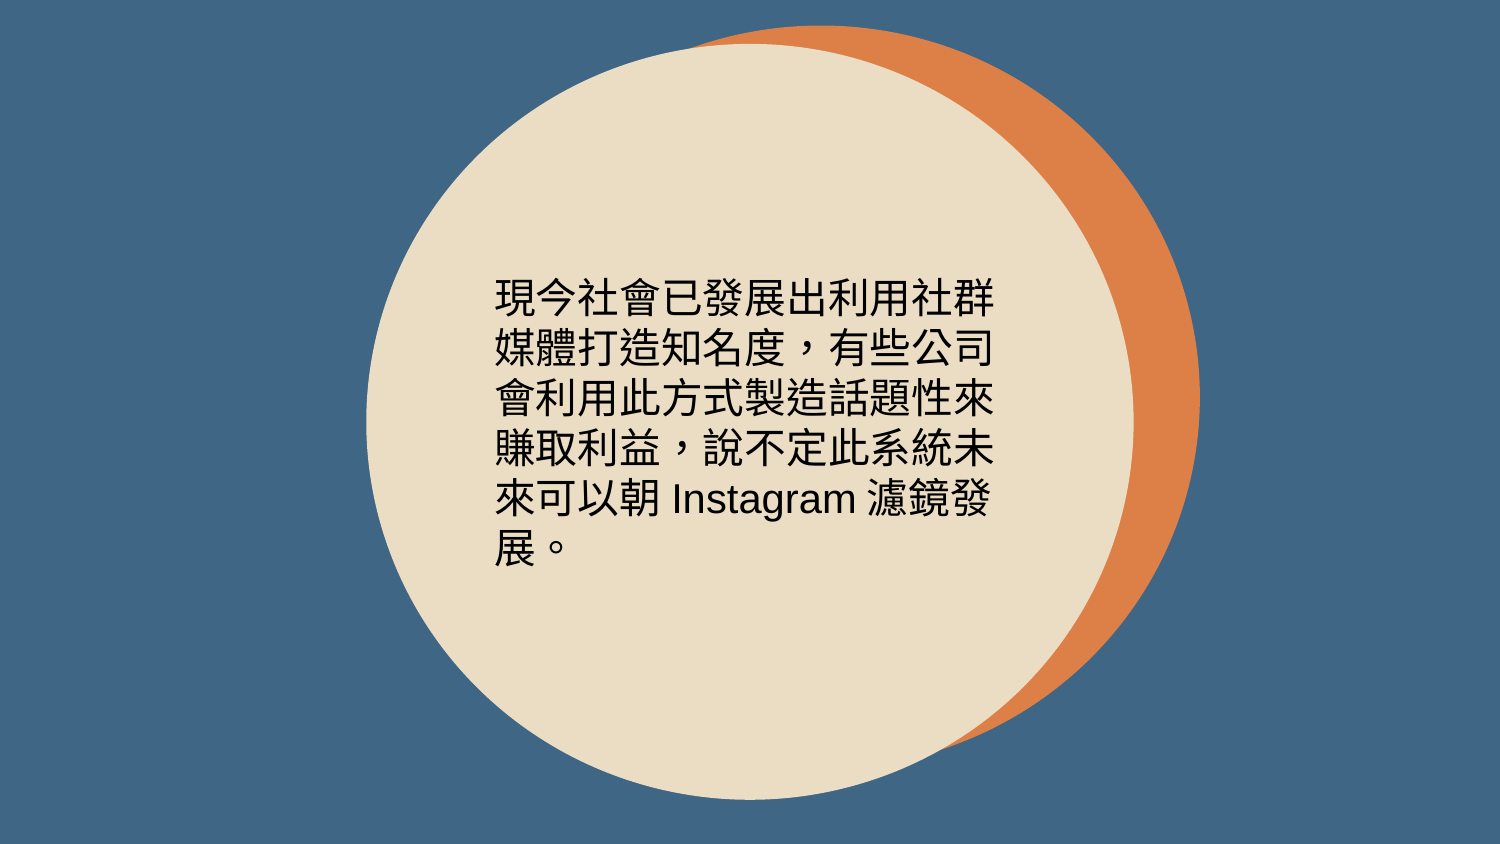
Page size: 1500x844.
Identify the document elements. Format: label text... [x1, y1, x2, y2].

text_box 現今社會已發展出利用社群媒體打造知名度，有些公司會利用此方式製造話題性來賺取利益，說不定此系統未來可以朝Instagram濾鏡發展。 [367, 44, 1133, 800]
text_box [693, 26, 1200, 749]
